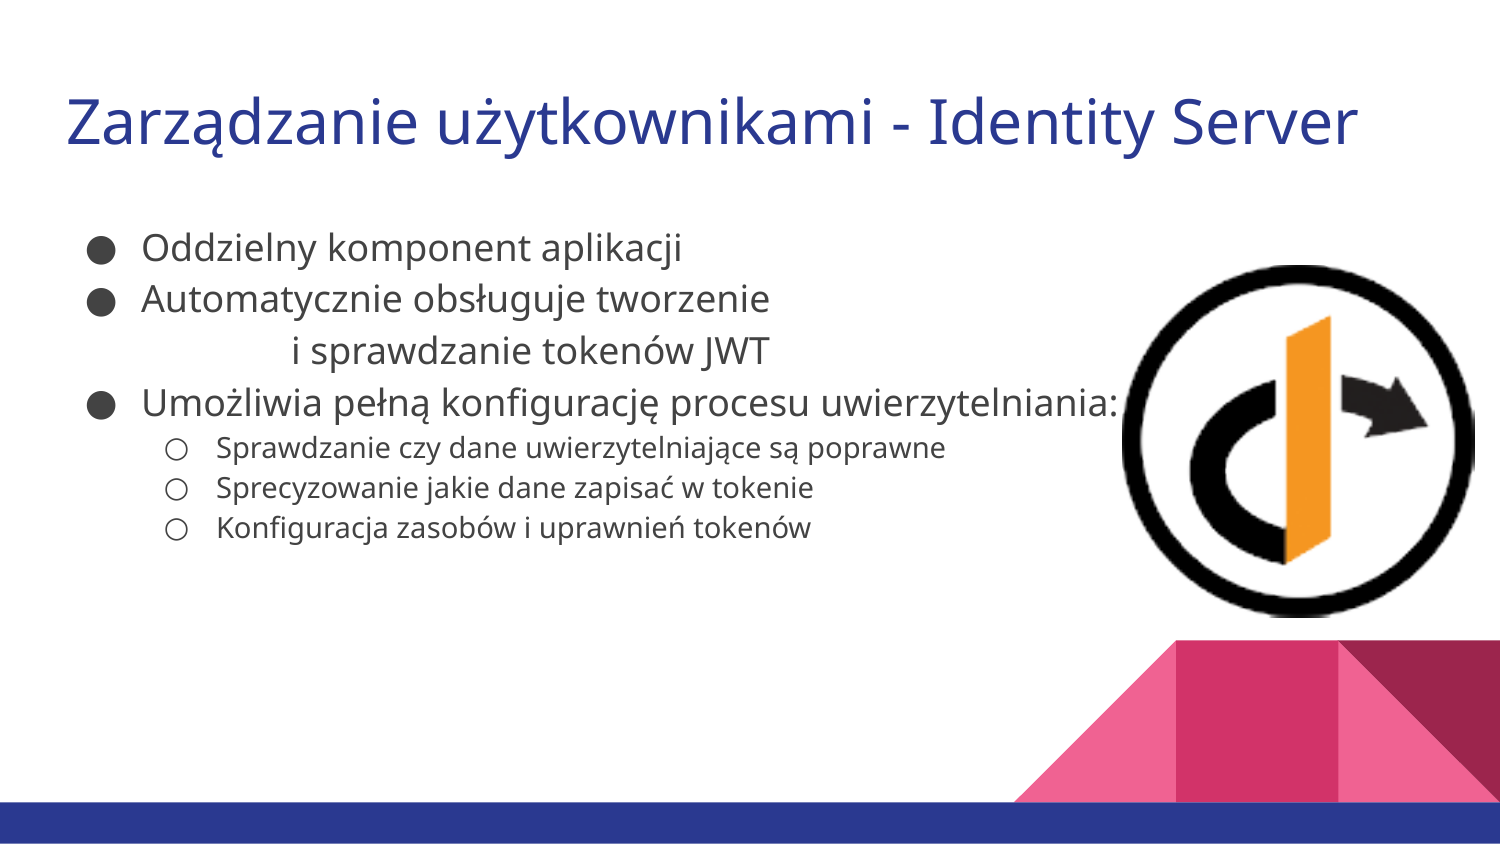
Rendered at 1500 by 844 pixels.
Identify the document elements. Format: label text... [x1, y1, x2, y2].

list Oddzielny komponent aplikacji Automatycznie obsługuje tworzenie i sprawdzanie tokenów JWT Umożliwia pełną konfigurację procesu uwierzytelniania: Sprawdzanie czy dane uwierzytelniające są poprawne Sprecyzowanie jakie dane zapisać w tokenie Konfiguracja zasobów i uprawnień tokenów [51, 201, 1449, 750]
picture [1122, 265, 1475, 618]
title Zarządzanie użytkownikami - Identity Server [51, 67, 1449, 167]
